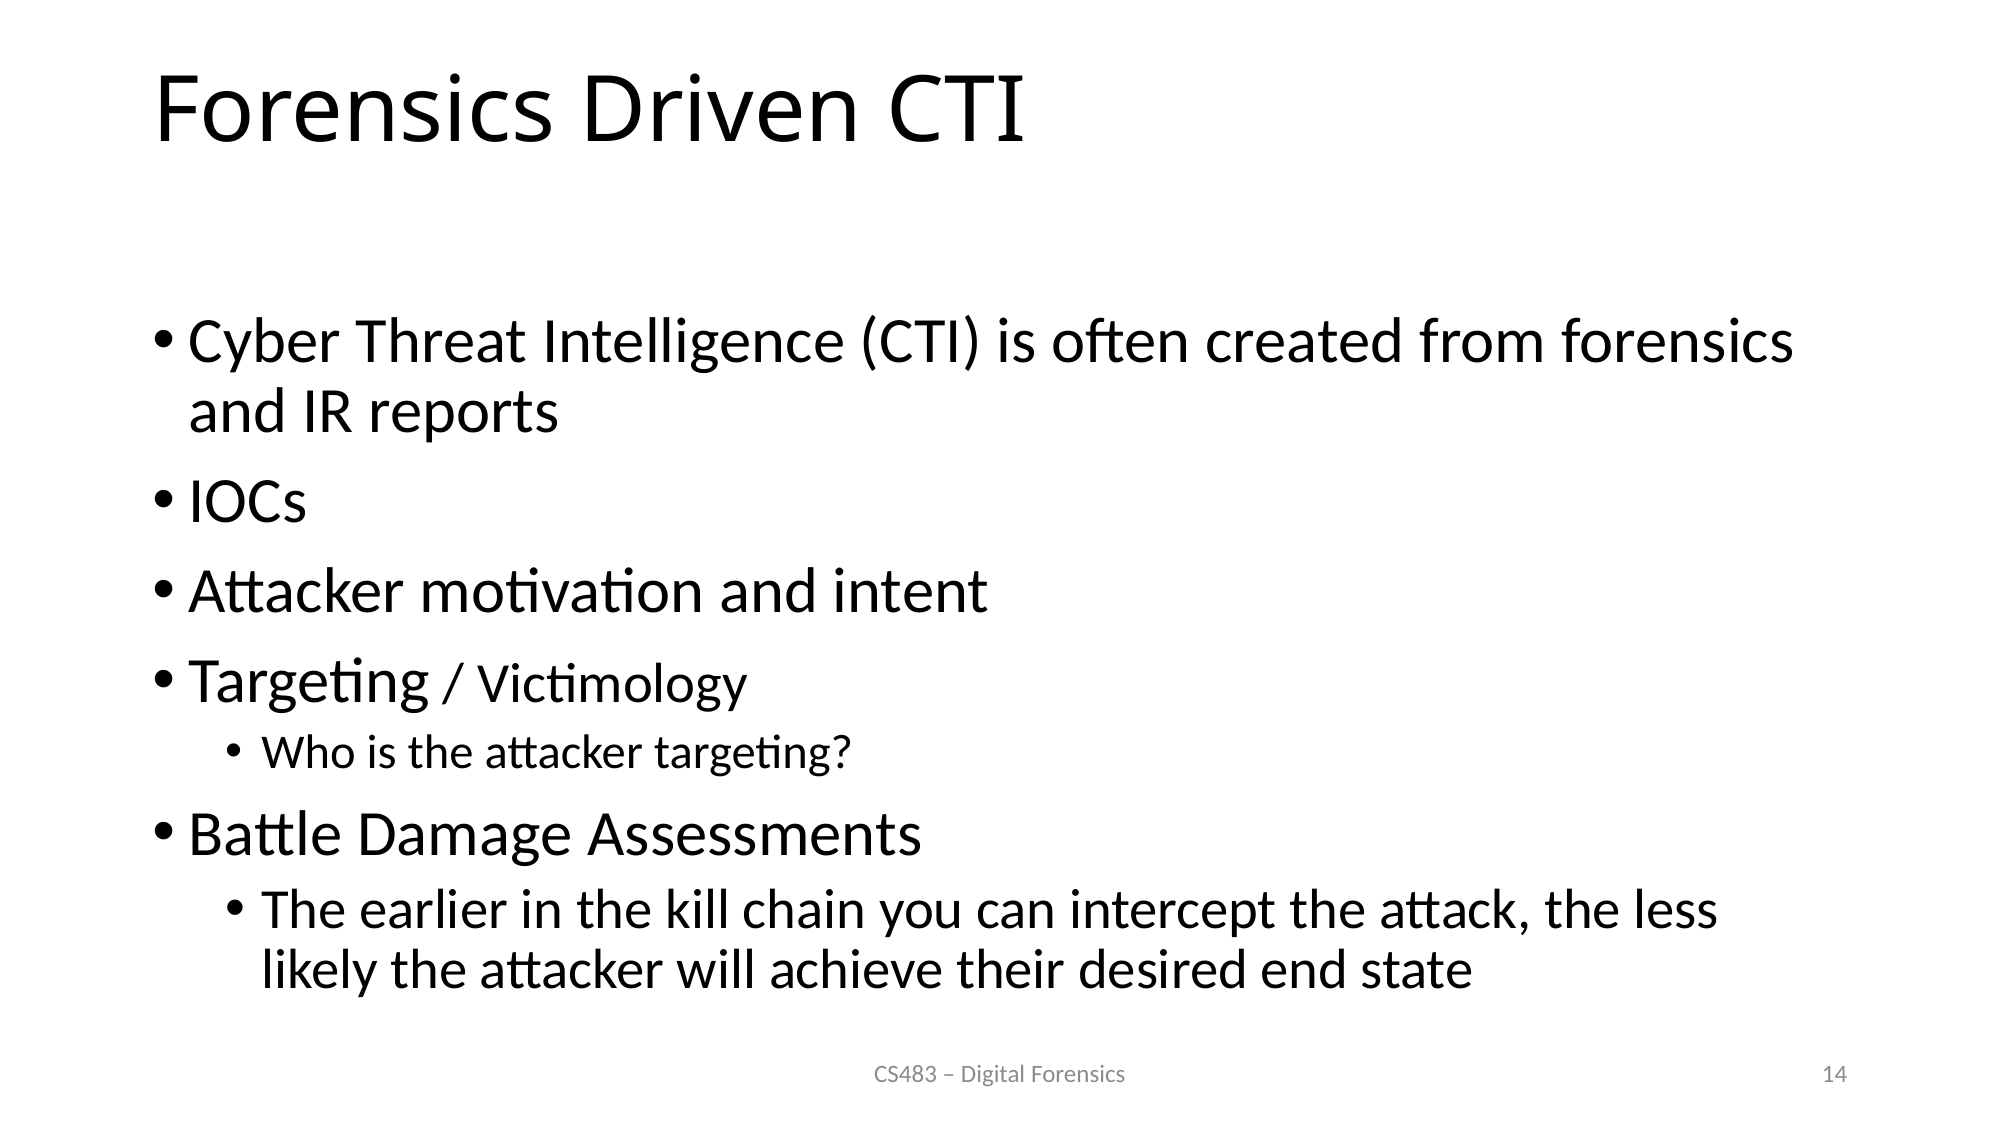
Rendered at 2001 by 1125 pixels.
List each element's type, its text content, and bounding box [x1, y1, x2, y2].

footer CS483 – Digital Forensics [662, 1042, 1338, 1103]
title Forensics Driven CTI [137, 3, 1863, 221]
list Cyber Threat Intelligence (CTI) is often created from forensics and IR reports IOCs Attacker motivation and intent Targeting / Victimology Who is the attacker targeting? Battle Damage Assessments The earlier in the kill chain you can intercept the attack, the less likely the attacker will achieve their desired end state [137, 299, 1863, 1014]
slide_number 14 [1412, 1042, 1863, 1103]
